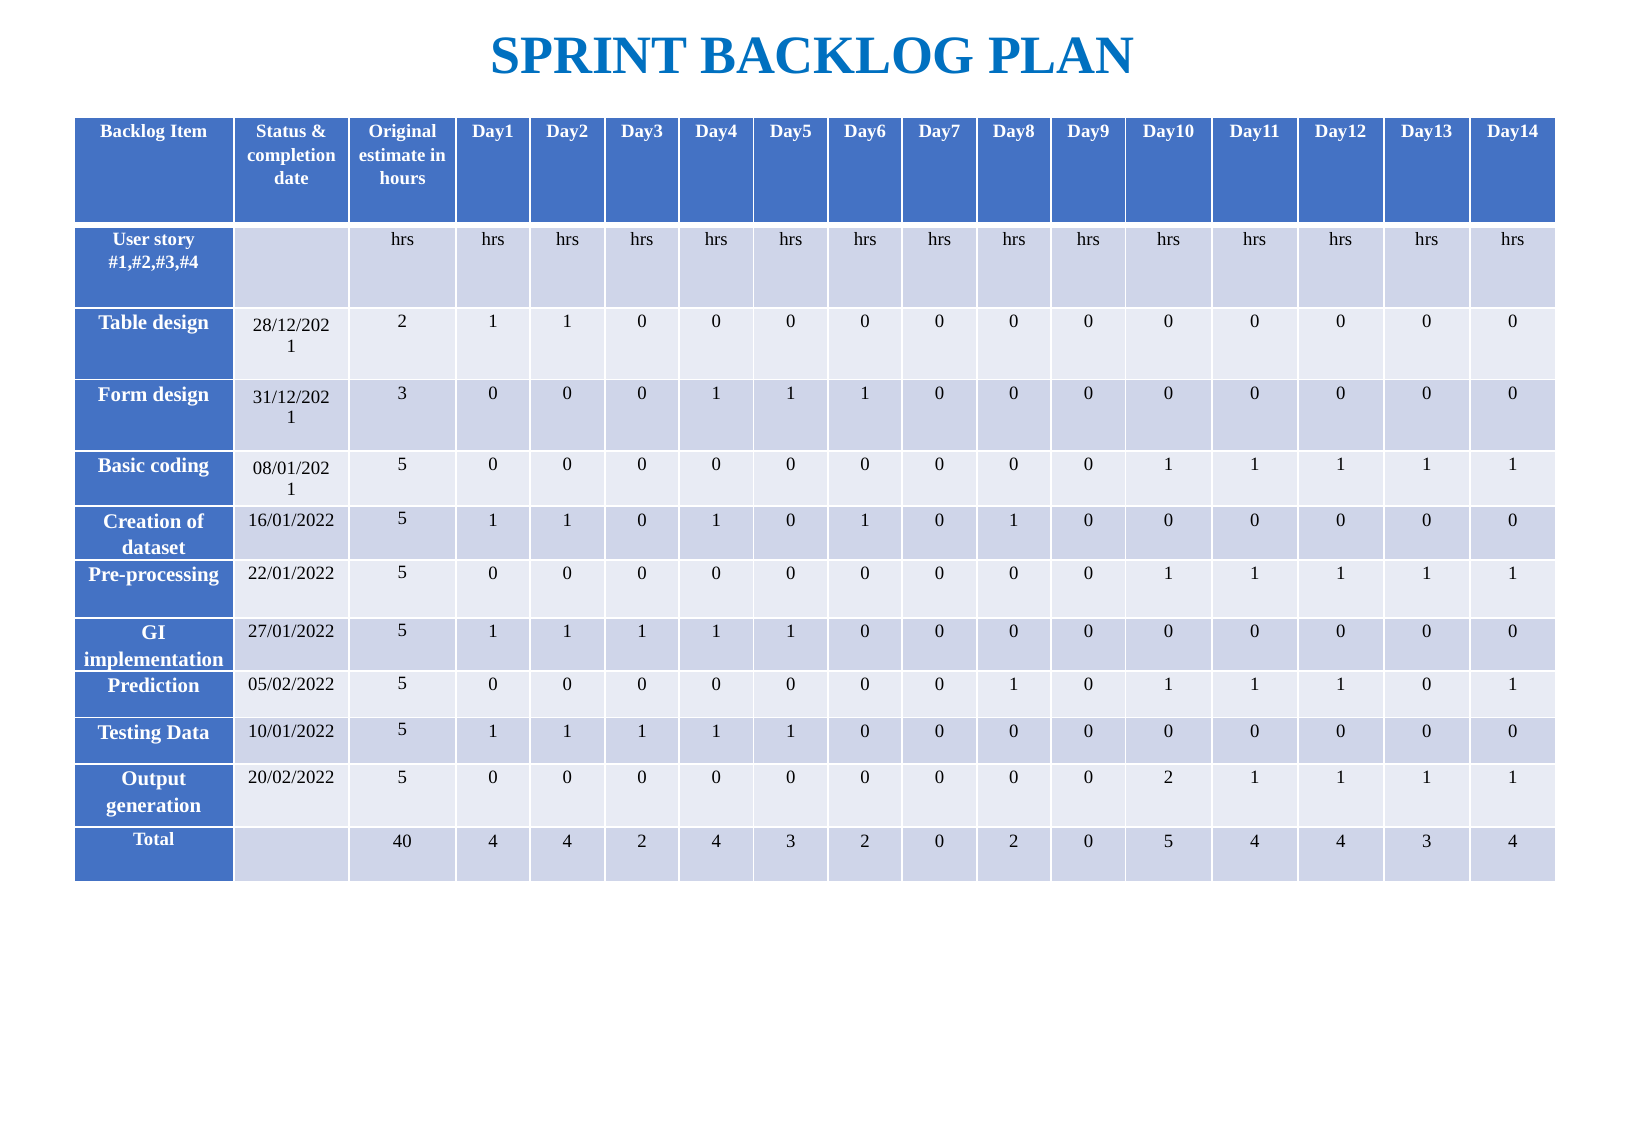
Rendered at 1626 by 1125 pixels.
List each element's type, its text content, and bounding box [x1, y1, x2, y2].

table_cell 1 [1213, 765, 1297, 826]
table_cell 4 [1213, 828, 1297, 881]
table_cell 1 [1299, 765, 1383, 826]
table_cell 0 [1385, 619, 1469, 670]
table_cell 31/12/2021 [235, 380, 348, 450]
table_cell hrs [457, 228, 529, 307]
table_cell 0 [1299, 718, 1383, 763]
table_cell 0 [1052, 380, 1125, 450]
table_cell hrs [903, 228, 976, 307]
table_cell GI implementation [75, 619, 233, 670]
table_cell 0 [1385, 672, 1469, 717]
table_cell 0 [606, 561, 678, 617]
table_cell hrs [680, 228, 753, 307]
table_cell 0 [1052, 309, 1125, 379]
table_cell 1 [531, 619, 604, 670]
table_cell 08/01/2021 [235, 452, 348, 505]
table_cell 1 [978, 507, 1050, 559]
table_cell 5 [350, 507, 455, 559]
table_cell 1 [531, 718, 604, 763]
table_cell hrs [1052, 228, 1125, 307]
table_cell 2 [350, 309, 455, 379]
table_cell 1 [680, 718, 753, 763]
table_cell hrs [978, 228, 1050, 307]
table_cell 0 [829, 309, 901, 379]
table_header Day2 [531, 118, 604, 222]
table_cell 0 [680, 452, 753, 505]
table_cell 0 [1126, 619, 1211, 670]
table_cell 5 [1126, 828, 1211, 881]
table_cell 0 [1471, 619, 1555, 670]
table_cell 2 [606, 828, 678, 881]
table_cell Testing Data [75, 718, 233, 763]
table_cell 0 [978, 561, 1050, 617]
table_cell 0 [903, 672, 976, 717]
table_cell 5 [350, 672, 455, 717]
table_cell 10/01/2022 [235, 718, 348, 763]
table_cell 0 [903, 452, 976, 505]
table_cell 0 [680, 309, 753, 379]
table_cell 0 [457, 765, 529, 826]
table_cell 1 [457, 718, 529, 763]
table_cell 1 [1471, 765, 1555, 826]
table_cell 4 [457, 828, 529, 881]
table_cell 0 [1213, 507, 1297, 559]
table_cell 4 [1471, 828, 1555, 881]
table_cell Pre-processing [75, 561, 233, 617]
table_cell 0 [903, 828, 976, 881]
table_cell hrs [350, 228, 455, 307]
table_cell hrs [606, 228, 678, 307]
table_cell 0 [903, 561, 976, 617]
table_cell 0 [903, 619, 976, 670]
table_cell 0 [903, 765, 976, 826]
table_cell 0 [1052, 828, 1125, 881]
table_cell 28/12/2021 [235, 309, 348, 379]
table_cell 0 [1299, 380, 1383, 450]
table_cell 5 [350, 452, 455, 505]
table_cell 0 [903, 507, 976, 559]
table_header Day13 [1385, 118, 1469, 222]
table_cell 0 [606, 507, 678, 559]
table_cell hrs [1213, 228, 1297, 307]
table_cell [235, 228, 348, 307]
table_cell 0 [1052, 672, 1125, 717]
table_cell 0 [457, 672, 529, 717]
table_cell 0 [829, 765, 901, 826]
table_cell Form design [75, 380, 233, 450]
table_cell 1 [1126, 672, 1211, 717]
table_cell hrs [1126, 228, 1211, 307]
table_cell 0 [978, 765, 1050, 826]
table_cell 1 [457, 619, 529, 670]
table_cell 1 [754, 718, 827, 763]
table_cell 1 [680, 619, 753, 670]
table_cell 0 [531, 380, 604, 450]
table_header Day7 [903, 118, 976, 222]
table_cell 0 [903, 380, 976, 450]
table_header Day4 [680, 118, 753, 222]
table_cell Prediction [75, 672, 233, 717]
table_cell 0 [531, 452, 604, 505]
table_cell 1 [1126, 561, 1211, 617]
table_cell 1 [1299, 561, 1383, 617]
table_header Day12 [1299, 118, 1383, 222]
table_cell 0 [978, 619, 1050, 670]
table_cell hrs [754, 228, 827, 307]
table_cell 0 [829, 672, 901, 717]
table_cell 1 [1299, 672, 1383, 717]
table_cell 0 [1385, 309, 1469, 379]
table_cell 3 [754, 828, 827, 881]
table_cell 0 [754, 561, 827, 617]
table_cell 1 [1126, 452, 1211, 505]
table_cell 0 [829, 619, 901, 670]
table_cell 0 [1052, 765, 1125, 826]
table_cell 0 [1052, 561, 1125, 617]
table_cell 22/01/2022 [235, 561, 348, 617]
table_cell 2 [829, 828, 901, 881]
table_cell 1 [680, 507, 753, 559]
table_header Day8 [978, 118, 1050, 222]
table_header Original estimate in hours [350, 118, 455, 222]
table_header Day5 [754, 118, 827, 222]
table_cell 27/01/2022 [235, 619, 348, 670]
table_cell 0 [606, 765, 678, 826]
table_cell 1 [1213, 672, 1297, 717]
table_header Day10 [1126, 118, 1211, 222]
table_cell 1 [606, 718, 678, 763]
table_cell hrs [531, 228, 604, 307]
table_cell 0 [680, 765, 753, 826]
table_cell 3 [1385, 828, 1469, 881]
table_cell 0 [829, 718, 901, 763]
table_cell 1 [1213, 452, 1297, 505]
table_header Day14 [1471, 118, 1555, 222]
table_cell 0 [1471, 380, 1555, 450]
table_cell 0 [754, 309, 827, 379]
table_cell 1 [606, 619, 678, 670]
table_cell 0 [1052, 452, 1125, 505]
table_cell 0 [531, 672, 604, 717]
table_header Backlog Item [75, 118, 233, 222]
table_cell 0 [978, 309, 1050, 379]
table_cell 0 [1126, 718, 1211, 763]
table_cell 0 [903, 718, 976, 763]
table_cell 0 [457, 452, 529, 505]
table_cell 0 [1052, 619, 1125, 670]
table_cell 0 [903, 309, 976, 379]
table_cell 2 [978, 828, 1050, 881]
table_cell 1 [680, 380, 753, 450]
table_cell 1 [531, 309, 604, 379]
table_cell 3 [350, 380, 455, 450]
table_cell 05/02/2022 [235, 672, 348, 717]
table_cell 0 [1213, 380, 1297, 450]
table_cell 40 [350, 828, 455, 881]
table_header Day6 [829, 118, 901, 222]
table_cell 1 [829, 380, 901, 450]
table_cell 0 [1299, 309, 1383, 379]
table_cell 5 [350, 619, 455, 670]
table_cell 0 [531, 561, 604, 617]
table_header Day1 [457, 118, 529, 222]
table_cell 1 [457, 507, 529, 559]
table_cell 4 [531, 828, 604, 881]
table_cell 5 [350, 561, 455, 617]
table_cell 0 [1385, 718, 1469, 763]
table_cell 0 [829, 561, 901, 617]
table_cell 0 [606, 309, 678, 379]
title SPRINT BACKLOG PLAN [137, 0, 1488, 115]
table_cell 0 [1299, 507, 1383, 559]
table_cell 5 [350, 718, 455, 763]
table_header Day11 [1213, 118, 1297, 222]
table_cell hrs [1385, 228, 1469, 307]
table_cell hrs [1299, 228, 1383, 307]
table_cell Creation of dataset [75, 507, 233, 559]
table_cell 0 [457, 561, 529, 617]
table_cell 0 [754, 452, 827, 505]
table_cell 0 [606, 452, 678, 505]
table_cell 1 [1213, 561, 1297, 617]
table_cell 0 [1299, 619, 1383, 670]
table_cell 0 [1052, 718, 1125, 763]
table_cell 0 [606, 672, 678, 717]
table_cell Basic coding [75, 452, 233, 505]
table_header Status & completion date [235, 118, 348, 222]
table_cell 0 [1471, 718, 1555, 763]
table_cell 1 [1471, 672, 1555, 717]
table_cell 0 [606, 380, 678, 450]
table_cell 0 [978, 718, 1050, 763]
table_cell 0 [754, 507, 827, 559]
table_cell 0 [1213, 619, 1297, 670]
table_cell Output generation [75, 765, 233, 826]
table_cell User story #1,#2,#3,#4 [75, 228, 233, 307]
table_cell Total [75, 828, 233, 881]
table_cell 16/01/2022 [235, 507, 348, 559]
table_cell 0 [1126, 380, 1211, 450]
table_cell 1 [1385, 561, 1469, 617]
table_cell 0 [978, 380, 1050, 450]
table_cell 0 [1213, 309, 1297, 379]
table_cell 1 [1385, 765, 1469, 826]
table_cell 0 [457, 380, 529, 450]
table_cell 1 [978, 672, 1050, 717]
table_cell 0 [1385, 507, 1469, 559]
table_cell 1 [754, 619, 827, 670]
table_cell 0 [680, 672, 753, 717]
table_cell 1 [754, 380, 827, 450]
table_cell 0 [531, 765, 604, 826]
table_header Day9 [1052, 118, 1125, 222]
table_cell 0 [1126, 309, 1211, 379]
table_cell 0 [1471, 507, 1555, 559]
table_cell 0 [978, 452, 1050, 505]
table_cell 1 [829, 507, 901, 559]
table_cell 4 [1299, 828, 1383, 881]
table_header Day3 [606, 118, 678, 222]
table_cell Table design [75, 309, 233, 379]
table_cell 0 [1126, 507, 1211, 559]
table_cell 1 [1471, 452, 1555, 505]
table_cell 0 [1471, 309, 1555, 379]
table_cell 0 [829, 452, 901, 505]
table_cell 0 [1385, 380, 1469, 450]
table_cell hrs [1471, 228, 1555, 307]
table_cell 1 [1385, 452, 1469, 505]
table_cell [235, 828, 348, 881]
table_cell 20/02/2022 [235, 765, 348, 826]
table_cell 1 [1299, 452, 1383, 505]
table_cell 0 [1213, 718, 1297, 763]
table_cell 0 [1052, 507, 1125, 559]
table_cell 0 [754, 672, 827, 717]
table_cell 1 [457, 309, 529, 379]
table_cell 5 [350, 765, 455, 826]
table_cell 0 [754, 765, 827, 826]
table_cell 1 [531, 507, 604, 559]
table_cell 1 [1471, 561, 1555, 617]
table_cell 4 [680, 828, 753, 881]
table_cell 2 [1126, 765, 1211, 826]
table_cell hrs [829, 228, 901, 307]
table_cell 0 [680, 561, 753, 617]
